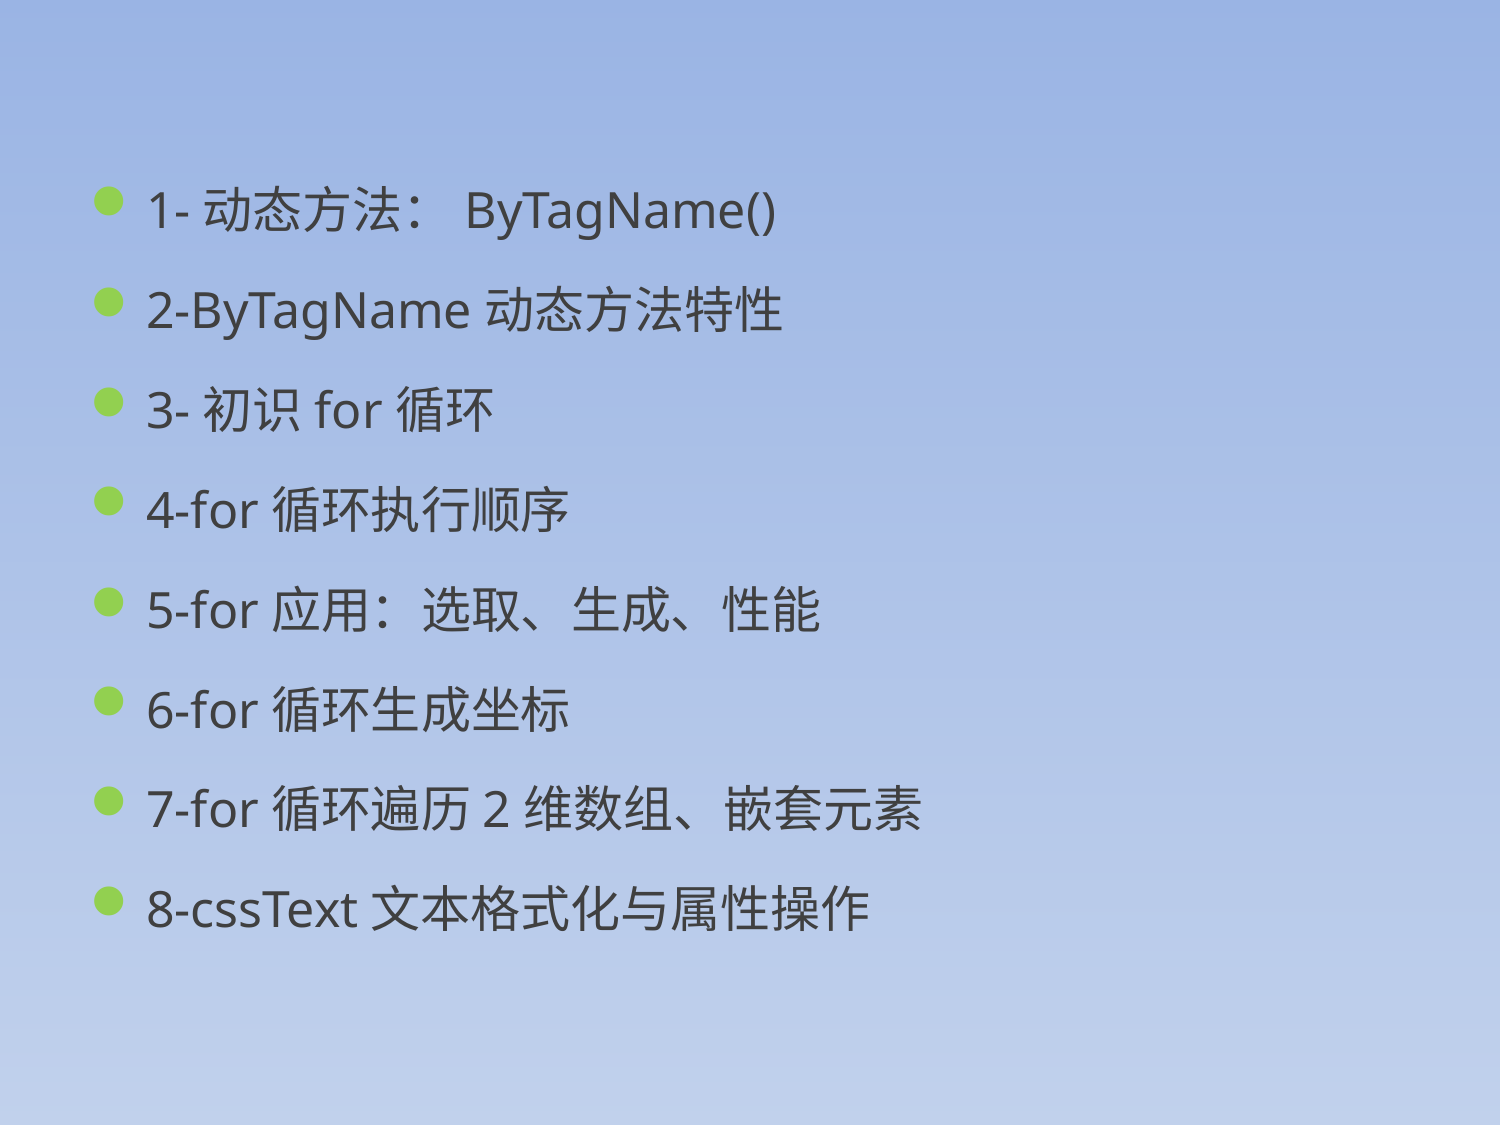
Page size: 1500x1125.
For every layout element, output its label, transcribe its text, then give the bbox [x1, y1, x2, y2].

list 1-动态方法：ByTagName() 2-ByTagName动态方法特性 3-初识for循环 4-for循环执行顺序 5-for应用：选取、生成、性能 6-for循环生成坐标 7-for循环遍历2维数组、嵌套元素 8-cssText文本格式化与属性操作 [75, 140, 1425, 1024]
